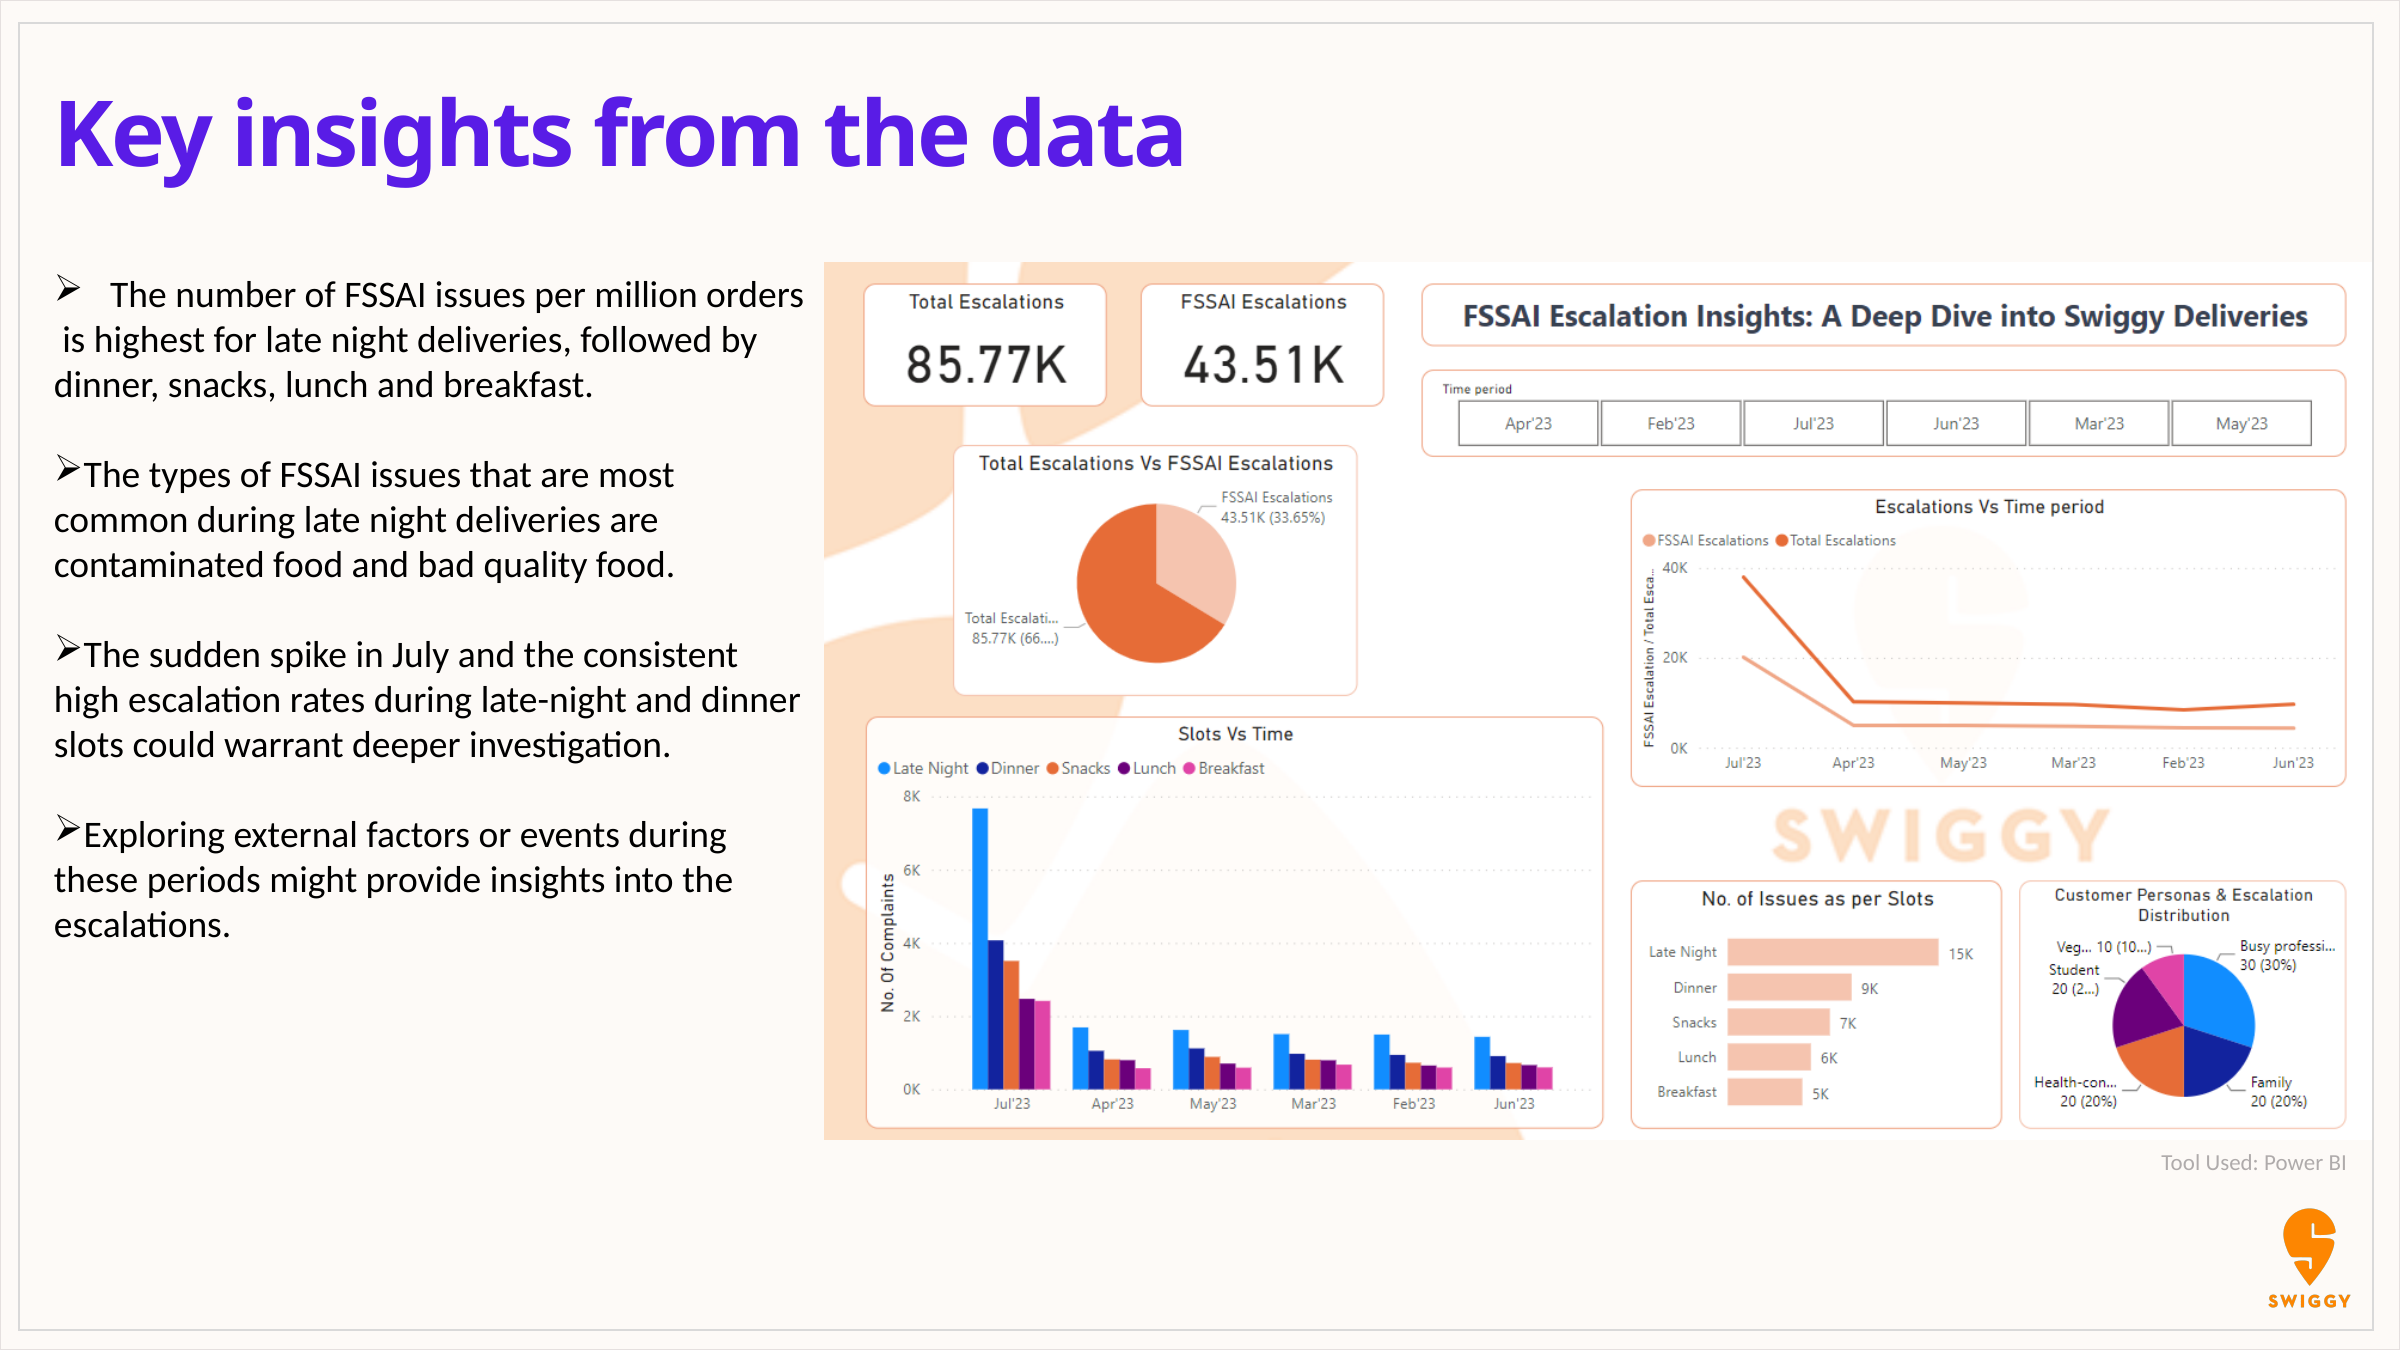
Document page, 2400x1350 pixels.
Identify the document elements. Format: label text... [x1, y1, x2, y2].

picture [2219, 1207, 2400, 1310]
text_box [18, 22, 2374, 1331]
text_box Tool Used: Power BI [2146, 1140, 2373, 1182]
picture [824, 262, 2373, 1140]
text_box [0, 0, 2400, 1350]
